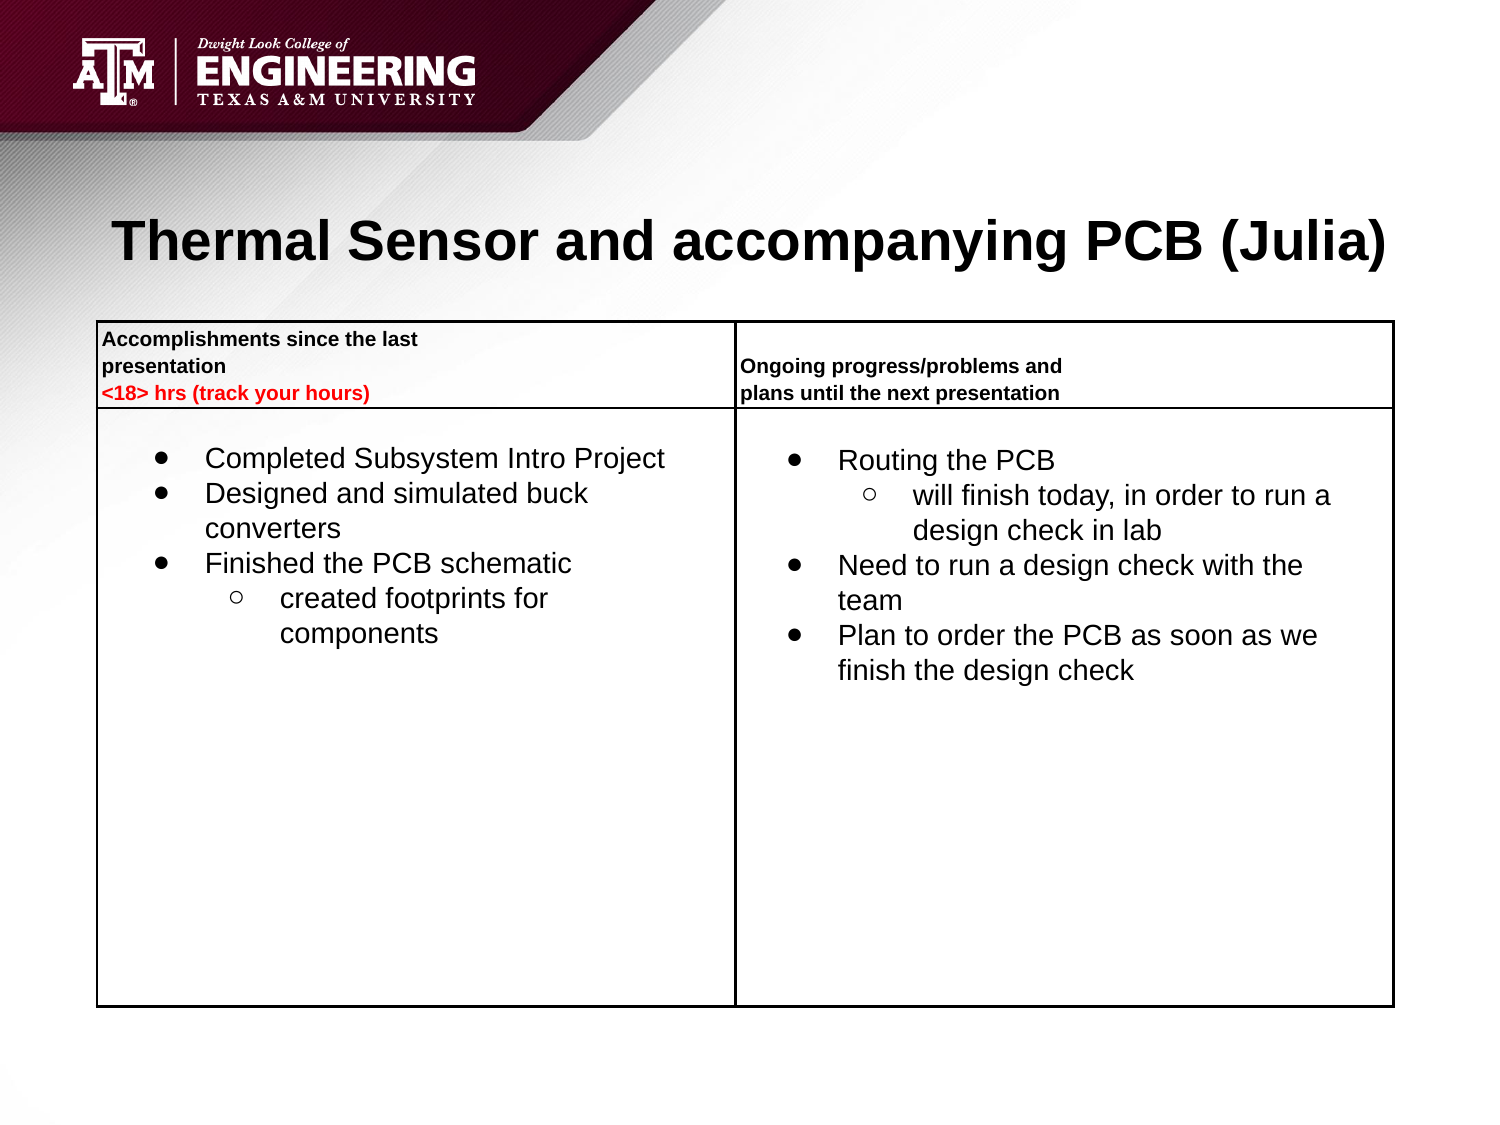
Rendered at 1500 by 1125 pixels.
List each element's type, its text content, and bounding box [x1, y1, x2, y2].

table_cell [98, 409, 734, 1005]
table_header Ongoing progress/problems and plans until the next presentation [737, 323, 1392, 407]
title Thermal Sensor and accompanying PCB (Julia) [75, 172, 1425, 304]
text_box Completed Subsystem Intro Project Designed and simulated buck converters Finished the PCB schematic created footprints for components [114, 424, 722, 985]
table_cell [737, 409, 1392, 1005]
table_header Accomplishments since the last presentation <18> hrs (track your hours) [98, 323, 734, 407]
text_box Routing the PCB will finish today, in order to run a design check in lab Need to run a design check with the team Plan to order the PCB as soon as we finish the design check [747, 426, 1377, 1000]
picture [0, 0, 1500, 1125]
